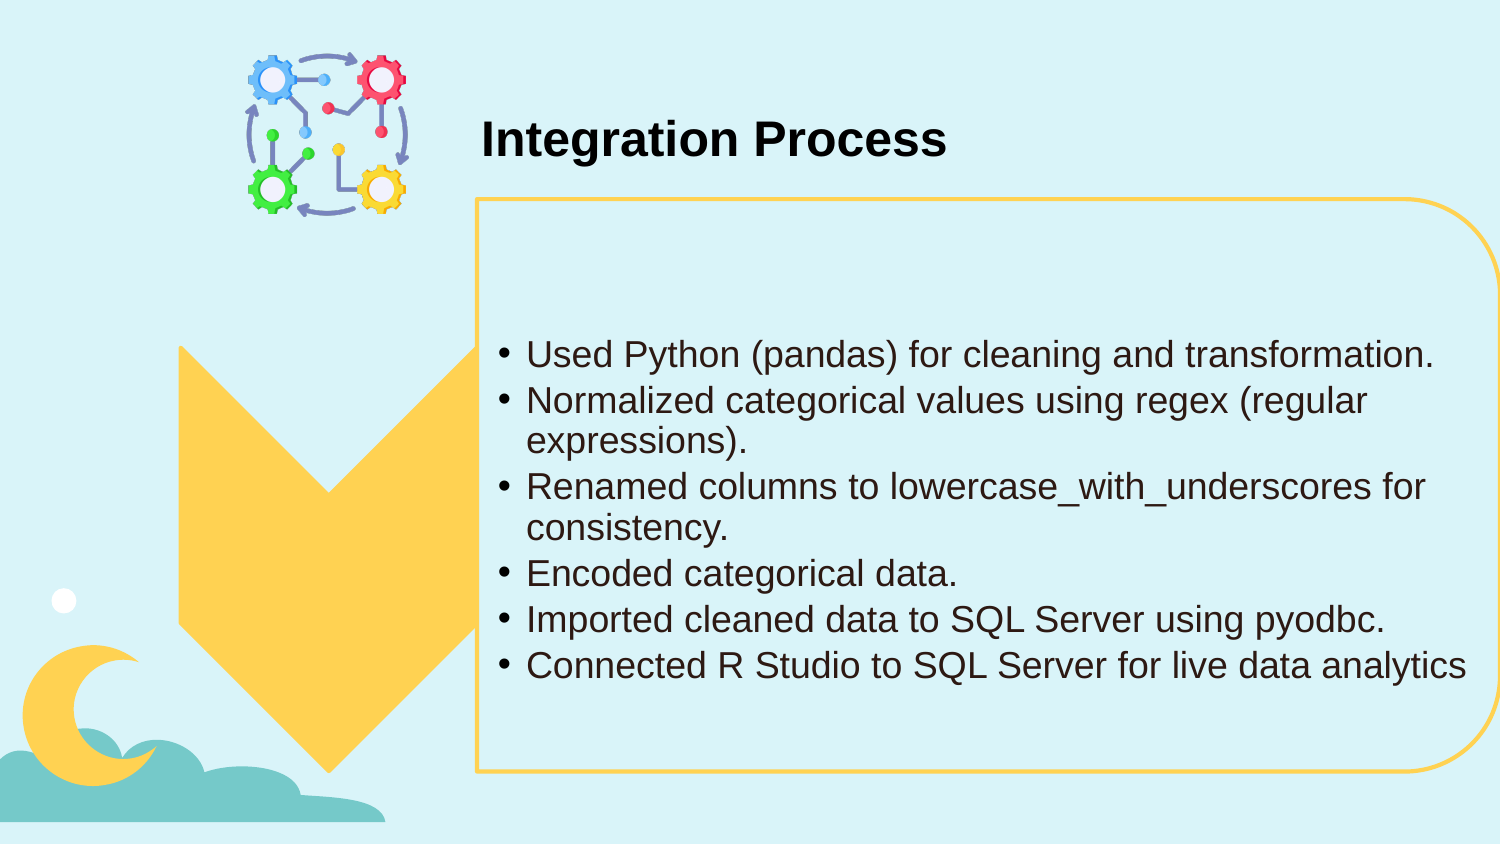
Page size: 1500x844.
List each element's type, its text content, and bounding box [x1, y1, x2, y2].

picture [243, 51, 411, 218]
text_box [180, 198, 1500, 773]
text_box Integration Process [466, 98, 963, 174]
